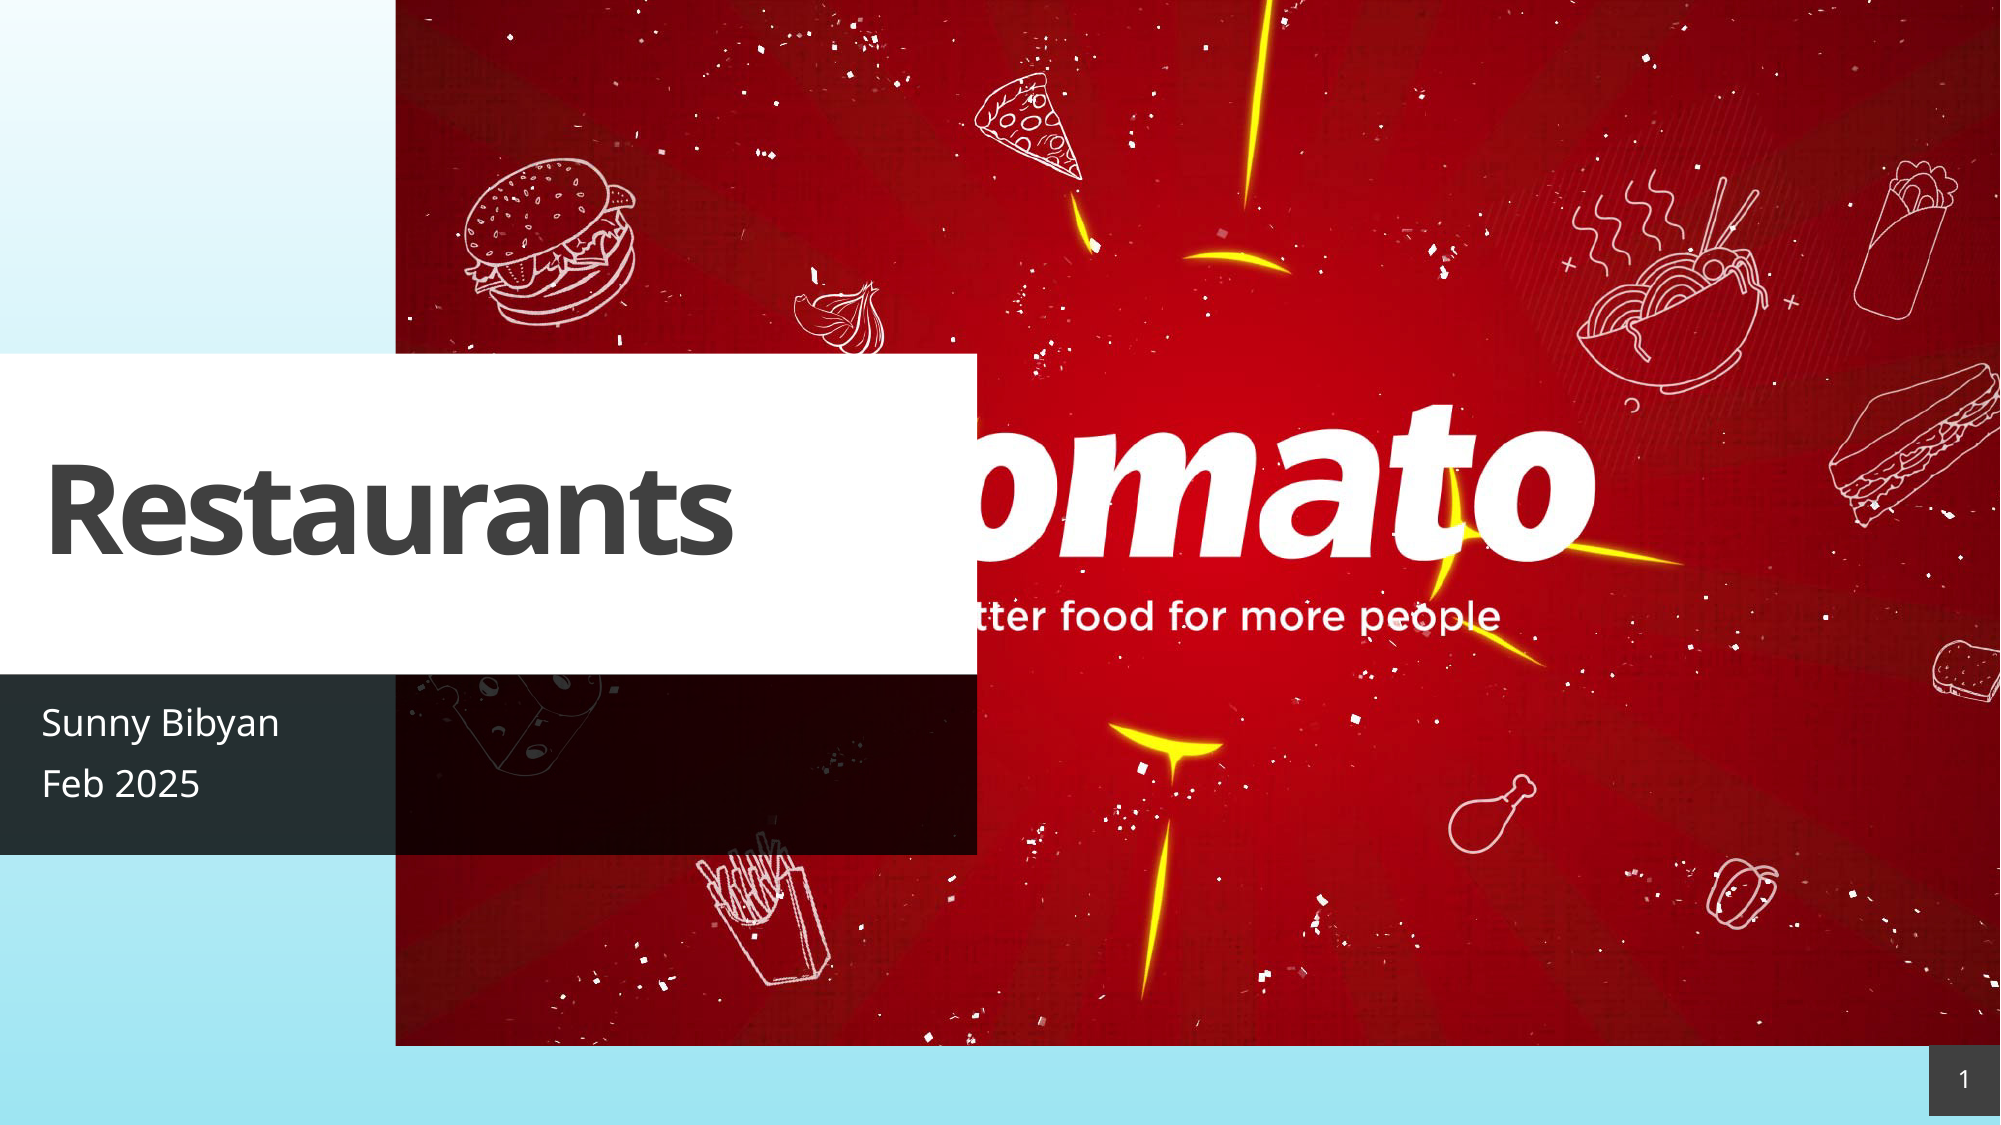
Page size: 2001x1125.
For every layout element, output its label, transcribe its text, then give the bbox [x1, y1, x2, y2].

slide_number 1 [1929, 1046, 2000, 1116]
list Sunny Bibyan Feb 2025 [0, 674, 395, 855]
picture [395, 0, 2000, 1046]
title Restaurants [0, 353, 395, 674]
